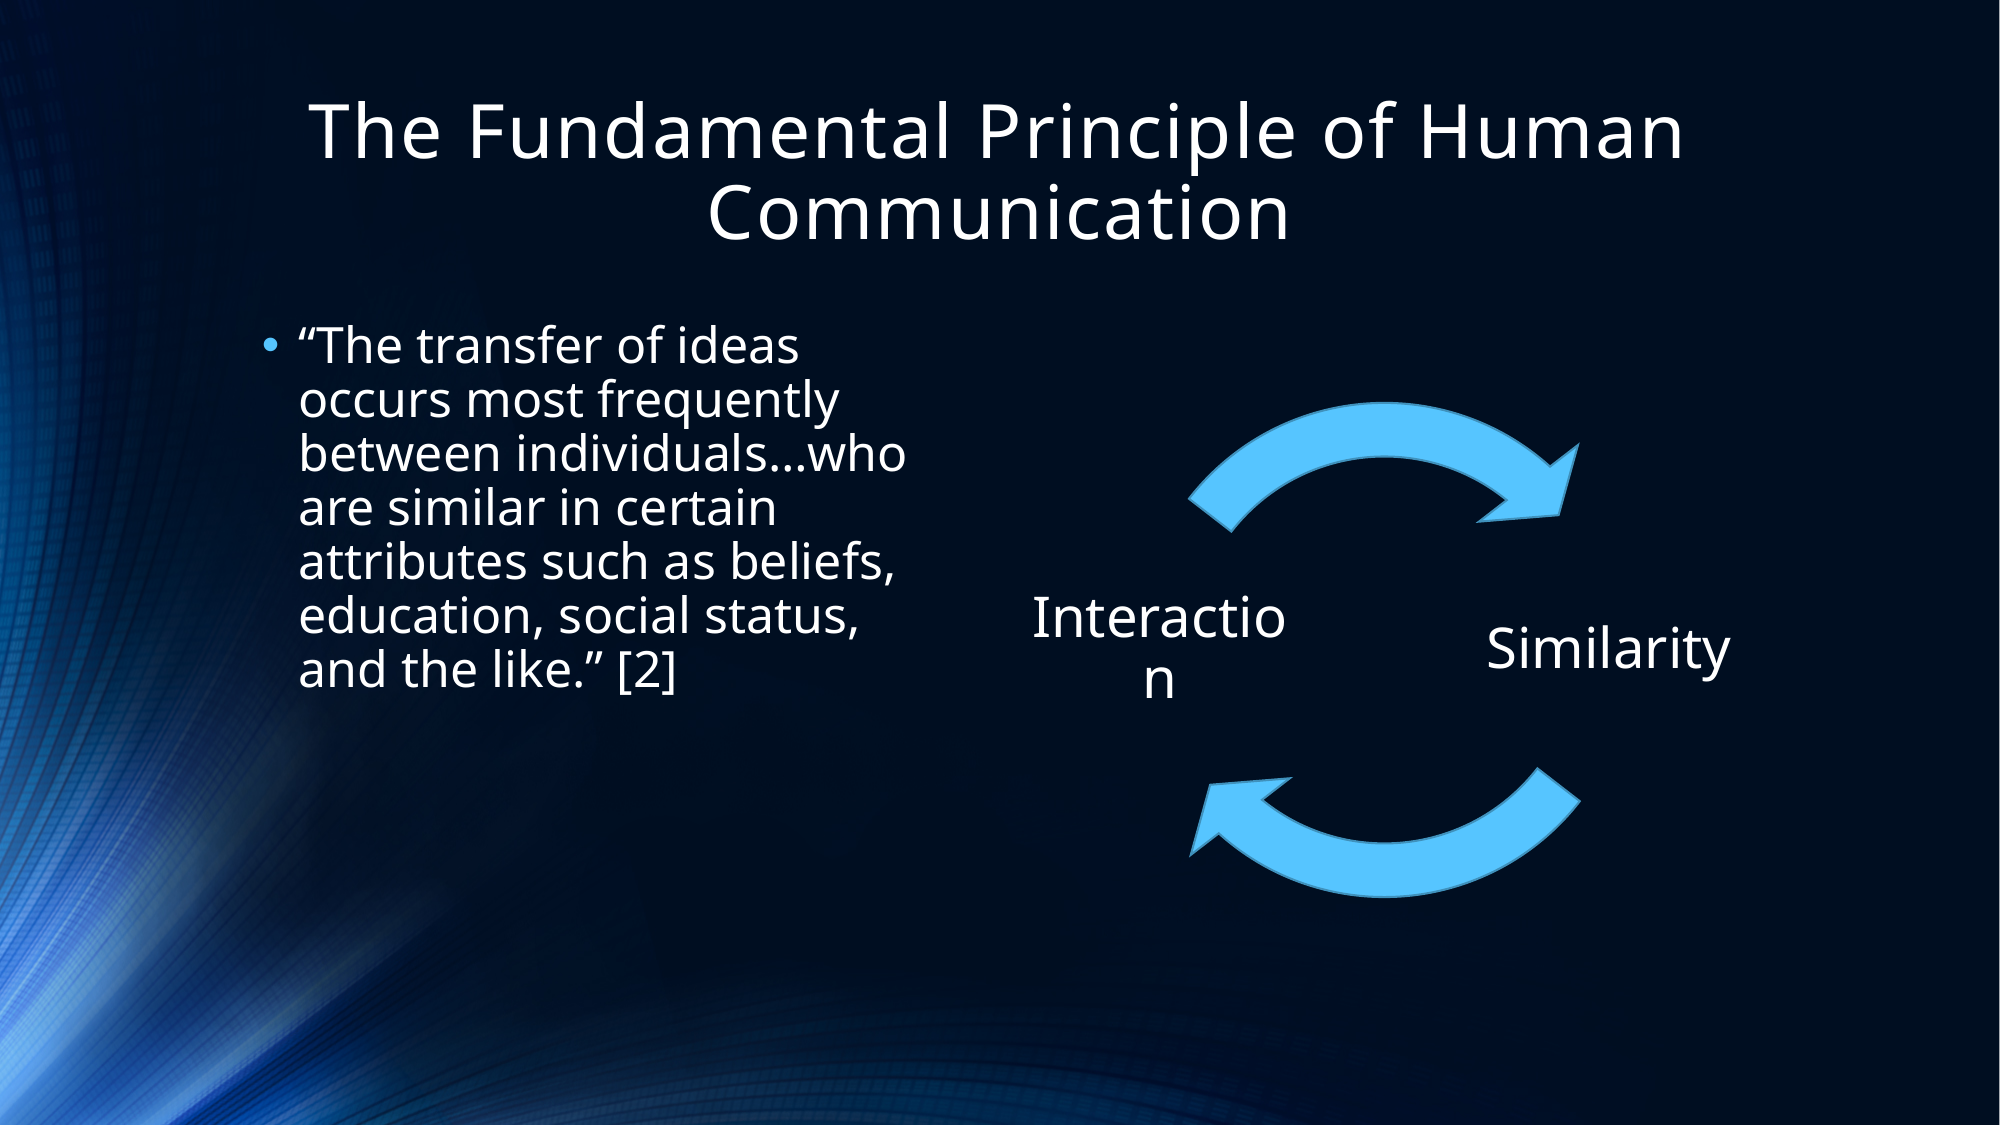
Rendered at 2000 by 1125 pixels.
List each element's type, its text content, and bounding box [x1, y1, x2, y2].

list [1021, 312, 1747, 988]
title The Fundamental Principle of Human Communication [249, 62, 1750, 288]
list “The transfer of ideas occurs most frequently between individuals…who are similar in certain attributes such as beliefs, education, social status, and the like.” [2] [246, 312, 972, 988]
picture [0, 0, 2000, 1125]
